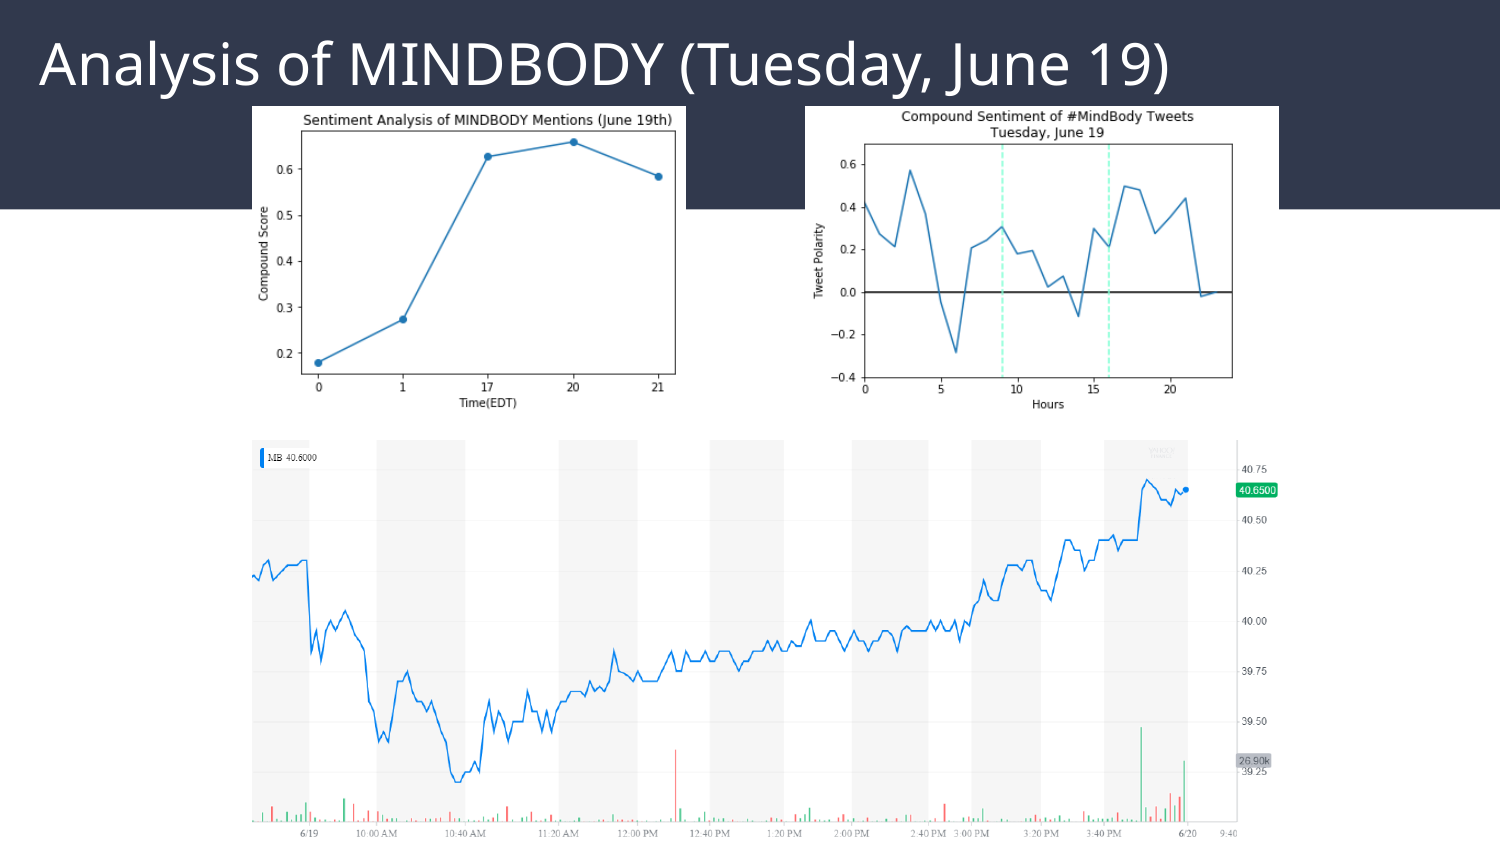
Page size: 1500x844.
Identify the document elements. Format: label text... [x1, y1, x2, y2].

picture [805, 106, 1279, 416]
title Analysis of MINDBODY (Tuesday, June 19) [24, 12, 1423, 107]
picture [252, 106, 686, 416]
picture [252, 440, 1279, 844]
